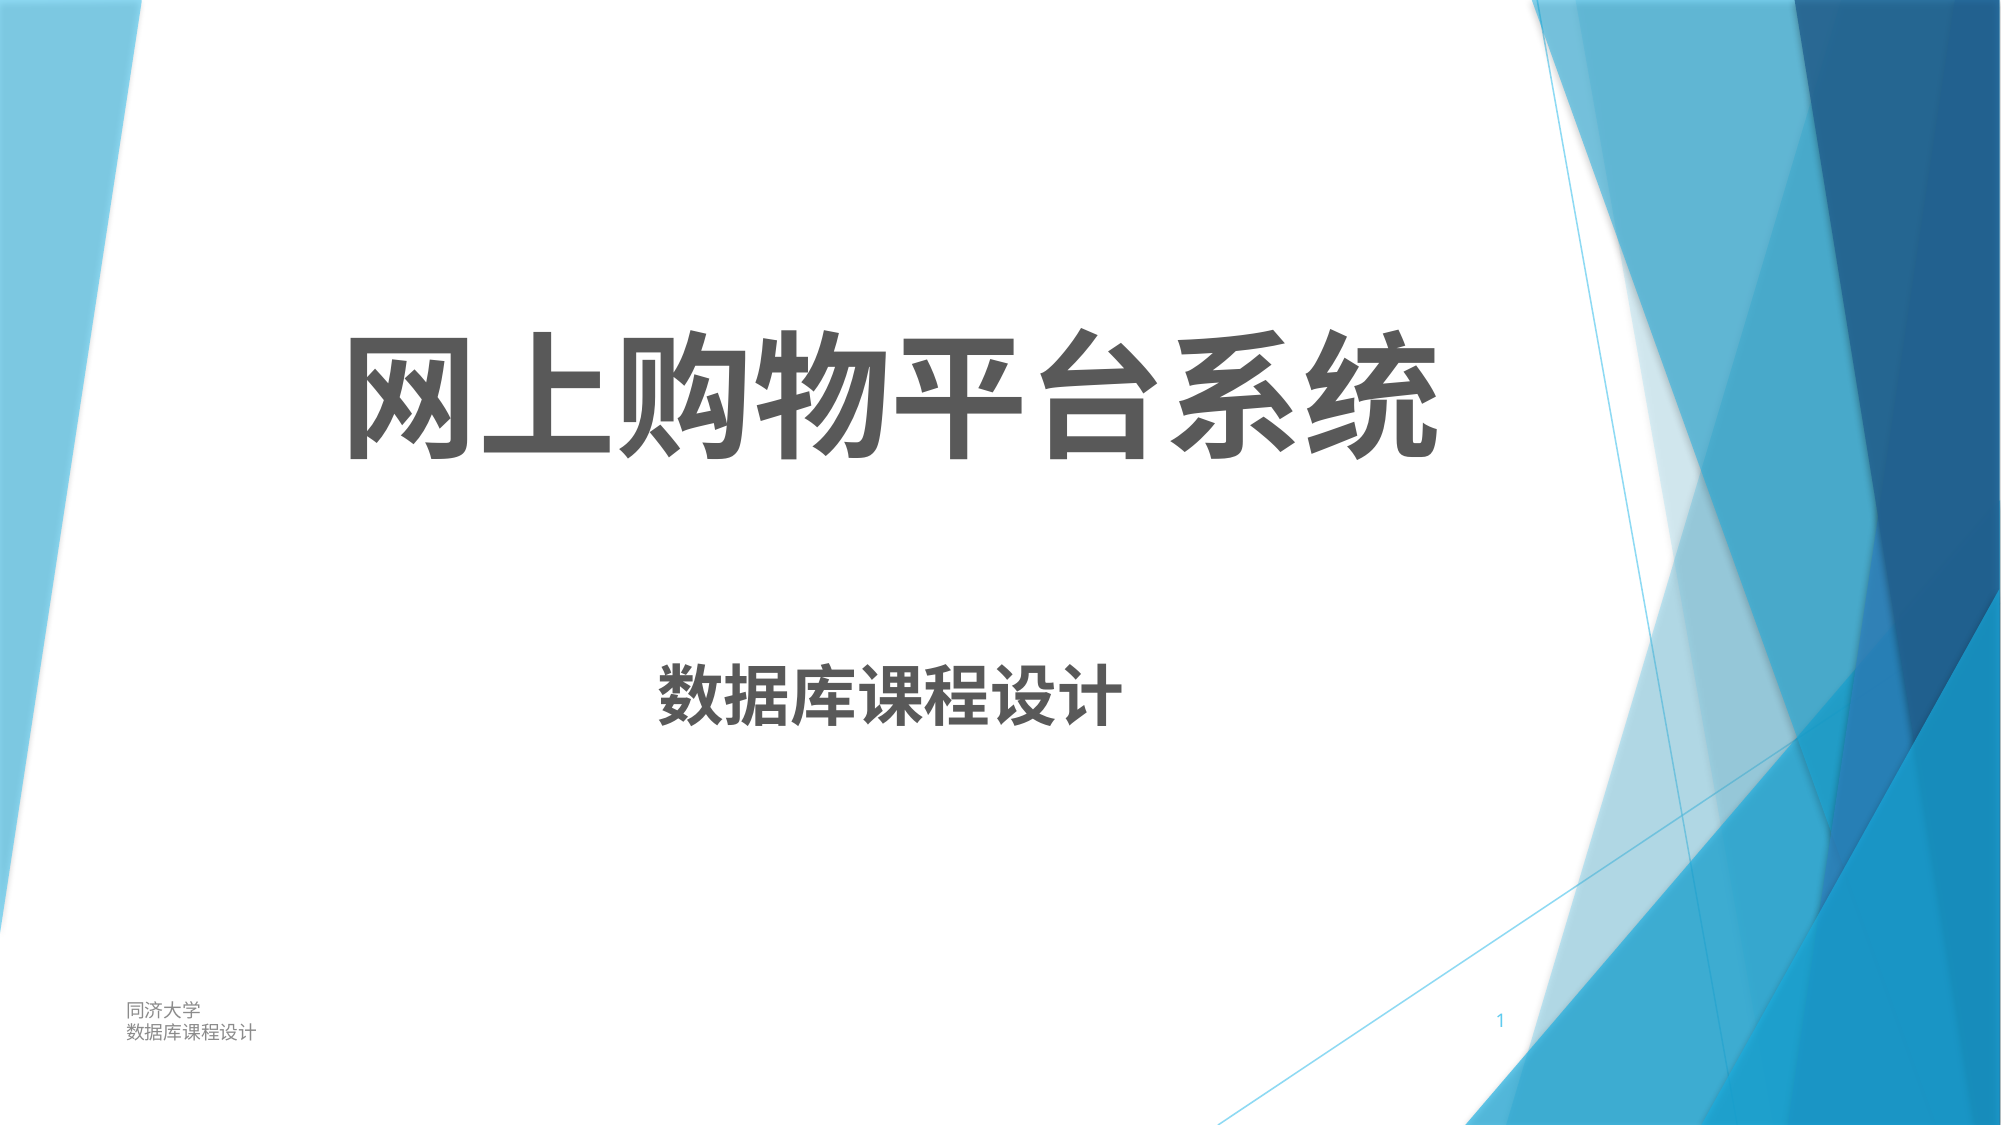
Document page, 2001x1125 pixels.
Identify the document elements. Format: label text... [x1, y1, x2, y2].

slide_number 1 [1409, 991, 1522, 1051]
footer 同济大学 数据库课程设计 [111, 991, 1145, 1051]
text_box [315, 302, 1466, 743]
